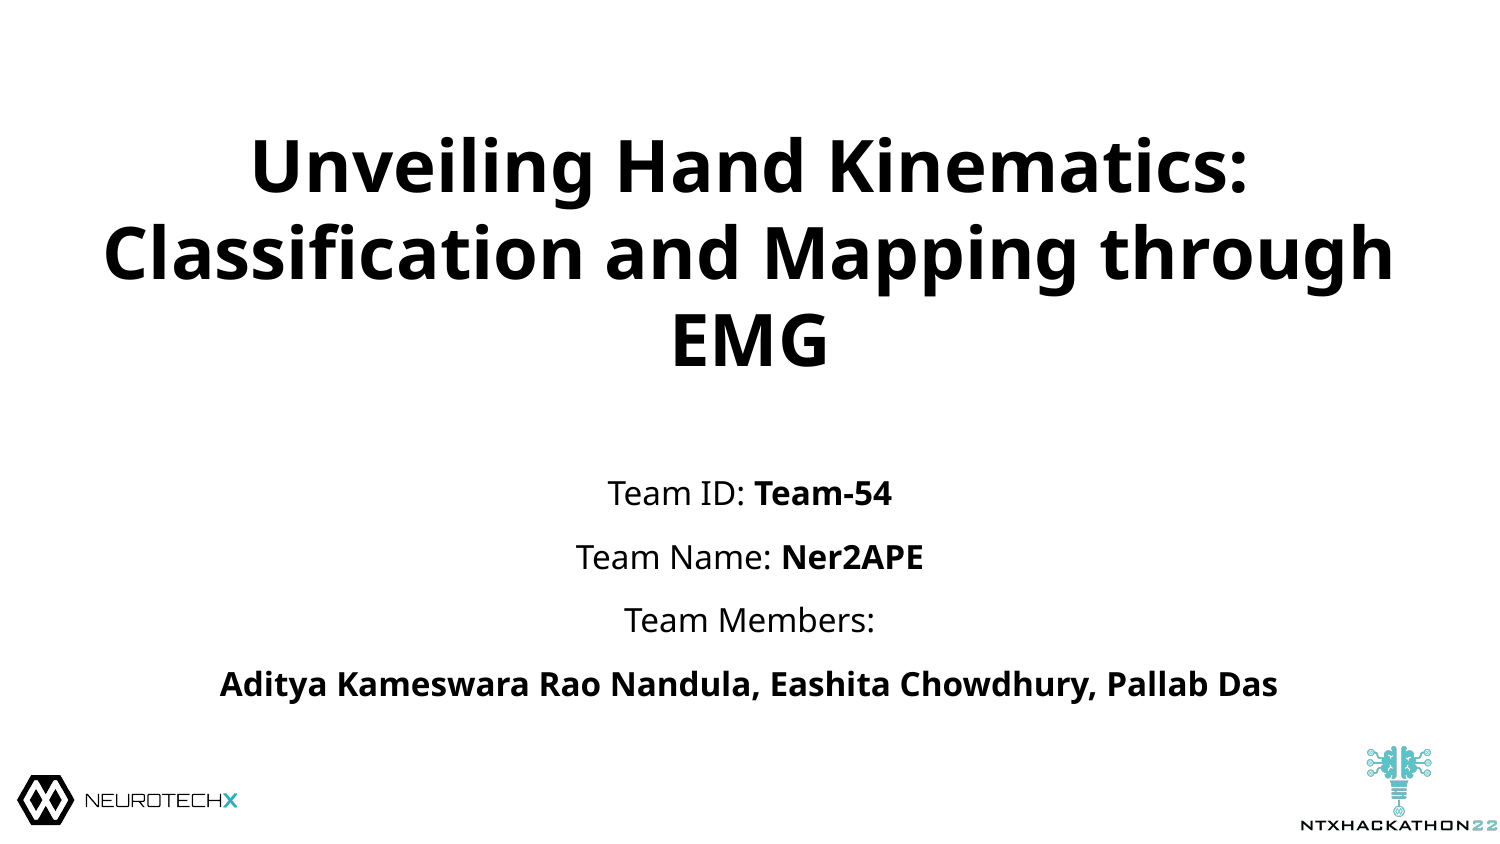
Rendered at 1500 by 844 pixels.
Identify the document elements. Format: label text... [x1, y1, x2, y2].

picture [1298, 746, 1500, 844]
picture [14, 775, 240, 826]
title Unveiling Hand Kinematics: Classification and Mapping through EMG [51, 59, 1449, 396]
subtitle Team ID: Team-54 Team Name: Ner2APE Team Members: Aditya Kameswara Rao Nandula, Eashita Chowdhury, Pallab Das [51, 464, 1449, 595]
